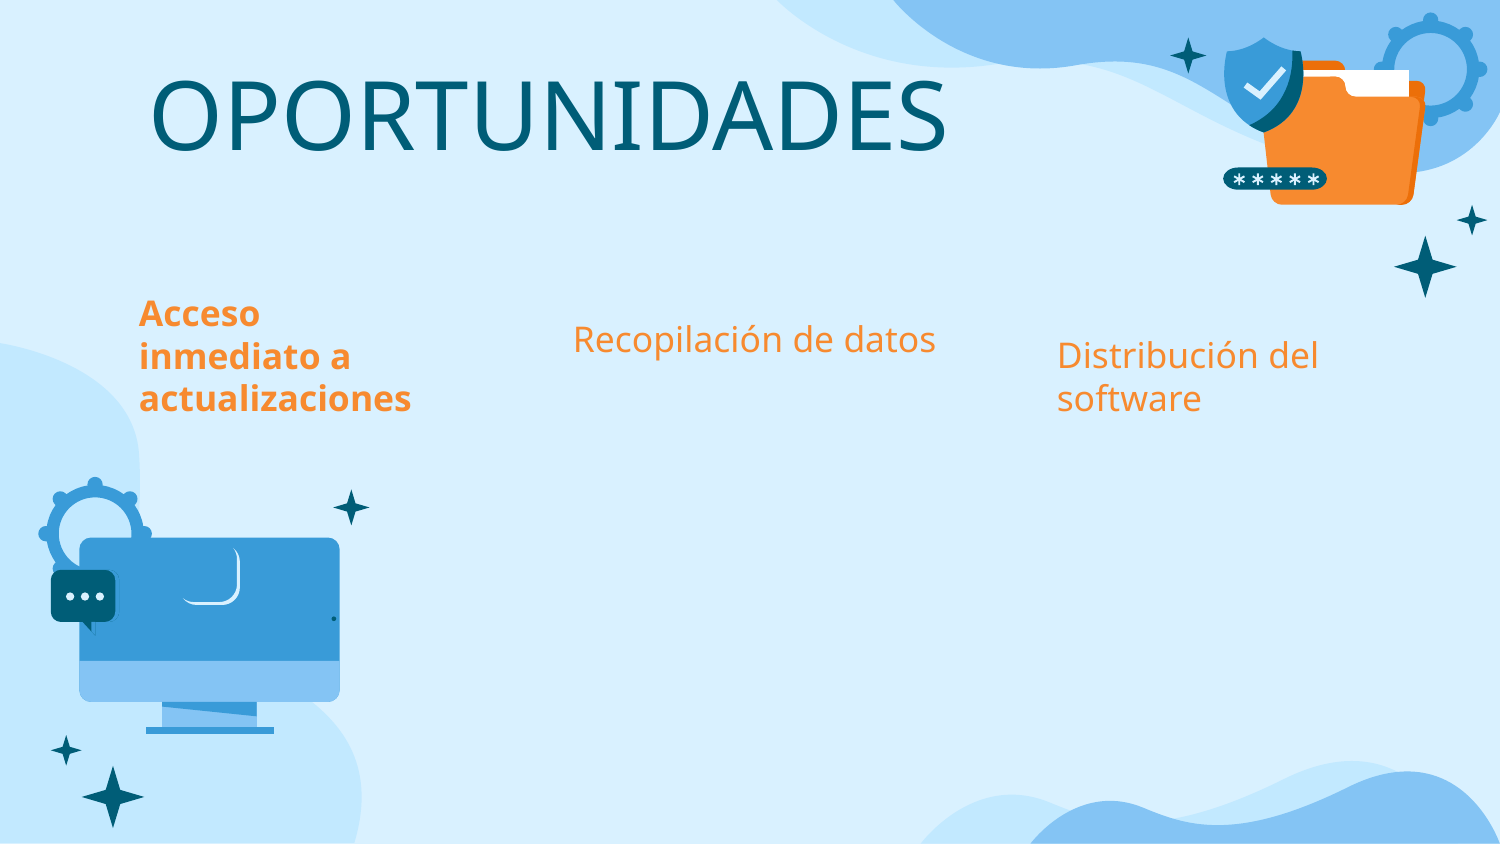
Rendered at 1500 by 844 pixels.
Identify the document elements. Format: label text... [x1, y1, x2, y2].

title Acceso inmediato a actualizaciones [49, 276, 467, 477]
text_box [1169, 12, 1488, 299]
text_box Distribución del software [966, 318, 1459, 434]
title OPORTUNIDADES [57, 39, 1041, 235]
text_box Recopilación de datos [482, 302, 975, 375]
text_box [37, 476, 370, 829]
